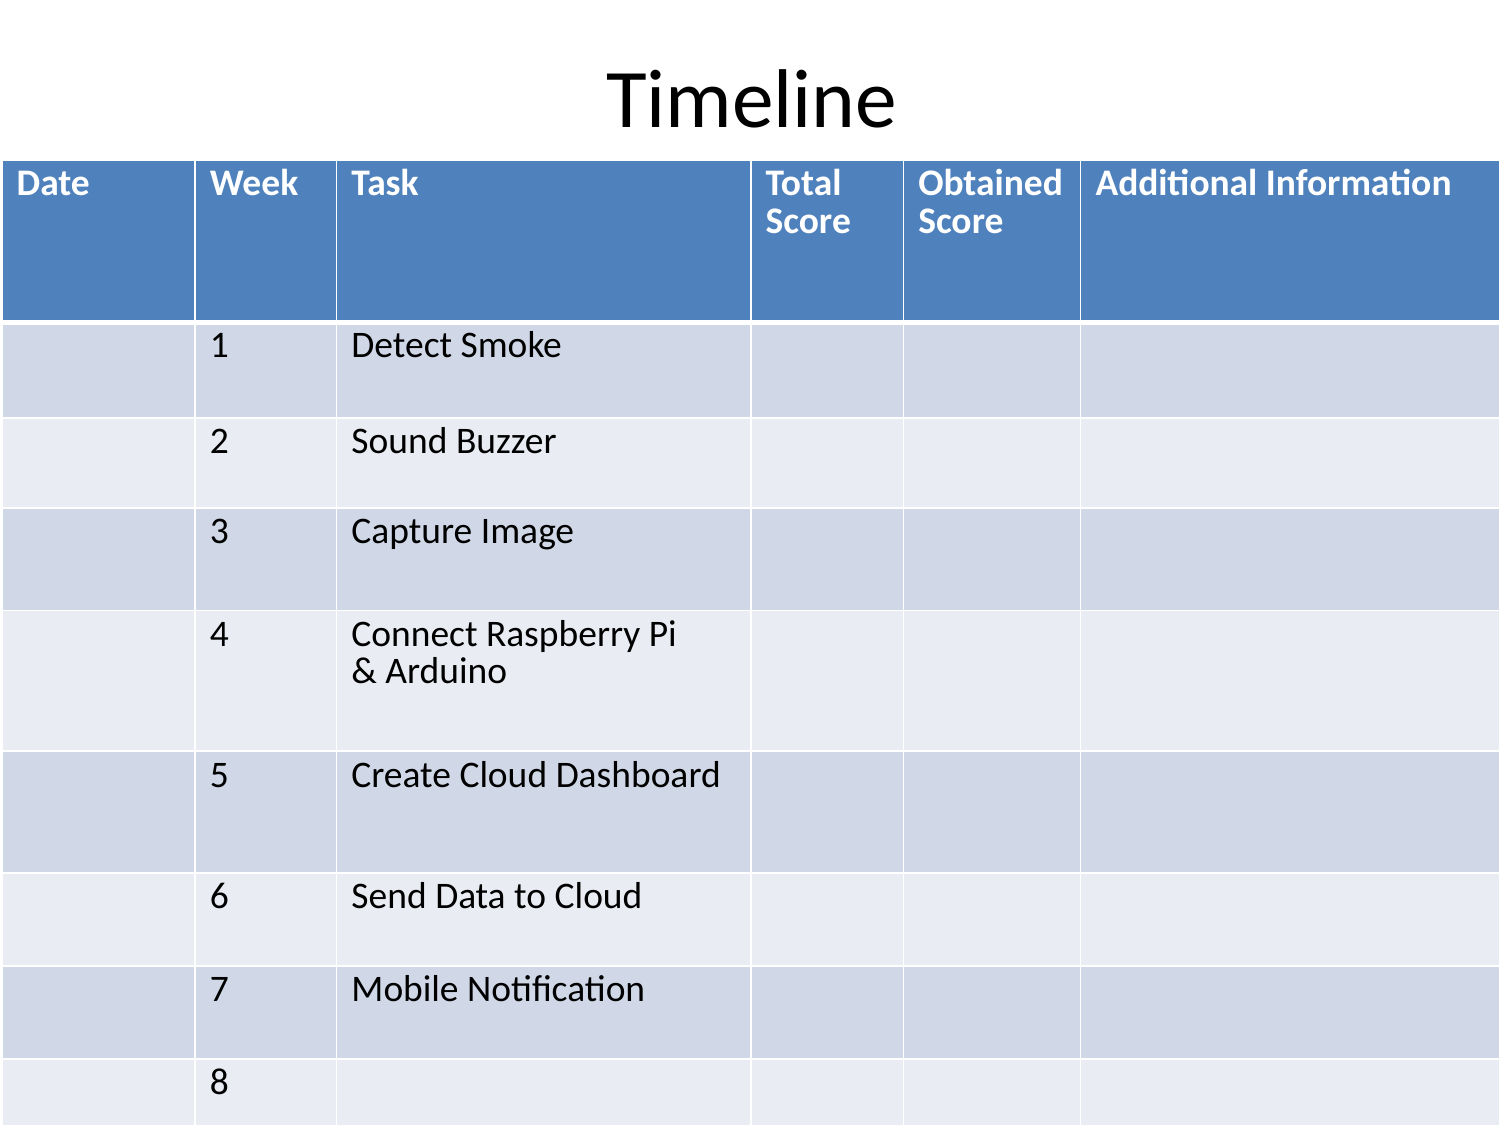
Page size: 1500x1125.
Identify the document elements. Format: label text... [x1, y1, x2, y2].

table_cell [3, 611, 194, 750]
table_header Obtained Score [904, 161, 1080, 320]
table_cell [1081, 1060, 1499, 1125]
table_cell Connect Raspberry Pi & Arduino [337, 611, 750, 750]
table_header Task [337, 161, 750, 320]
table_cell [3, 874, 194, 965]
table_cell [1081, 611, 1499, 750]
table_cell [752, 419, 903, 507]
table_cell [904, 611, 1080, 750]
table_cell Create Cloud Dashboard [337, 752, 750, 872]
table_header Total Score [752, 161, 903, 320]
table_cell 2 [196, 419, 336, 507]
table_cell [1081, 419, 1499, 507]
table_cell [752, 509, 903, 610]
table_cell [904, 419, 1080, 507]
table_cell [752, 967, 903, 1058]
table_cell [904, 967, 1080, 1058]
table_cell [752, 611, 903, 750]
table_cell [752, 752, 903, 872]
table_cell [3, 509, 194, 610]
table_cell 6 [196, 874, 336, 965]
table_cell Mobile Notification [337, 967, 750, 1058]
table_cell [3, 752, 194, 872]
table_cell 3 [196, 509, 336, 610]
table_cell [904, 752, 1080, 872]
table_cell 5 [196, 752, 336, 872]
table_cell [1081, 752, 1499, 872]
table_cell 4 [196, 611, 336, 750]
title Timeline [76, 0, 1427, 159]
table_cell Send Data to Cloud [337, 874, 750, 965]
table_cell [1081, 509, 1499, 610]
table_cell [904, 874, 1080, 965]
table_cell [752, 1060, 903, 1125]
table_cell Sound Buzzer [337, 419, 750, 507]
table_cell Detect Smoke [337, 325, 750, 417]
table_header Additional Information [1081, 161, 1499, 320]
table_cell [904, 325, 1080, 417]
table_cell 7 [196, 967, 336, 1058]
table_cell [1081, 967, 1499, 1058]
table_header Date [3, 161, 194, 320]
table_cell [752, 325, 903, 417]
table_cell [3, 1060, 194, 1125]
table_cell 1 [196, 325, 336, 417]
table_cell [1081, 874, 1499, 965]
table_cell 8 [196, 1060, 336, 1125]
table_cell [1081, 325, 1499, 417]
table_cell [3, 967, 194, 1058]
table_header Week [196, 161, 336, 320]
table_cell [904, 509, 1080, 610]
table_cell [752, 874, 903, 965]
table_cell [337, 1060, 750, 1125]
table_cell [3, 325, 194, 417]
table_cell [3, 419, 194, 507]
table_cell [904, 1060, 1080, 1125]
table_cell Capture Image [337, 509, 750, 610]
